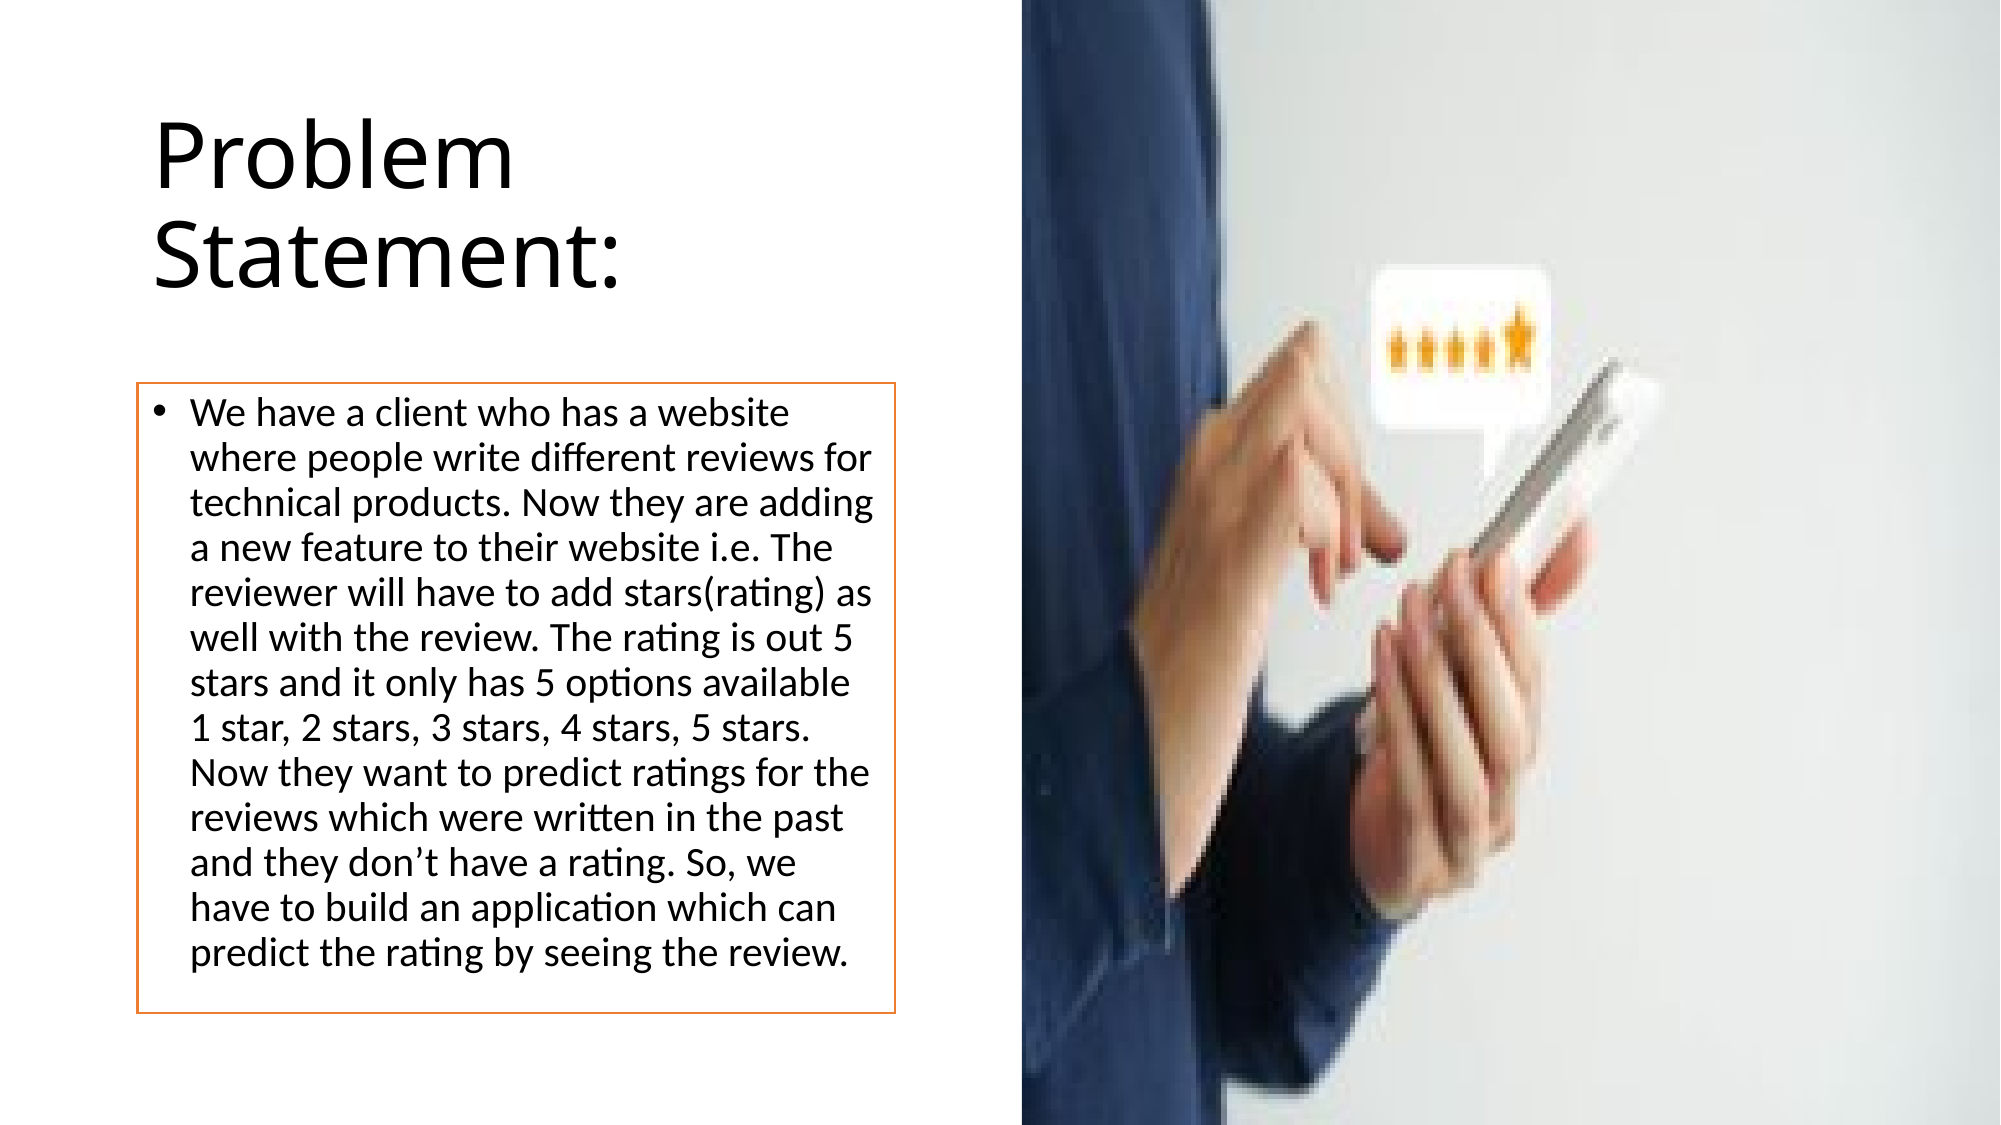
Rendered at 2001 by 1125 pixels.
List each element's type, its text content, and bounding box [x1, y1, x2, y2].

text_box [0, 0, 1021, 1125]
list We have a client who has a website where people write different reviews for technical products. Now they are adding a new feature to their website i.e. The reviewer will have to add stars(rating) as well with the review. The rating is out 5 stars and it only has 5 options available 1 star, 2 stars, 3 stars, 4 stars, 5 stars. Now they want to predict ratings for the reviews which were written in the past and they don’t have a rating. So, we have to build an application which can predict the rating by seeing the review. [136, 382, 896, 1014]
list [1021, 0, 2000, 1125]
title Problem Statement: [137, 59, 999, 357]
